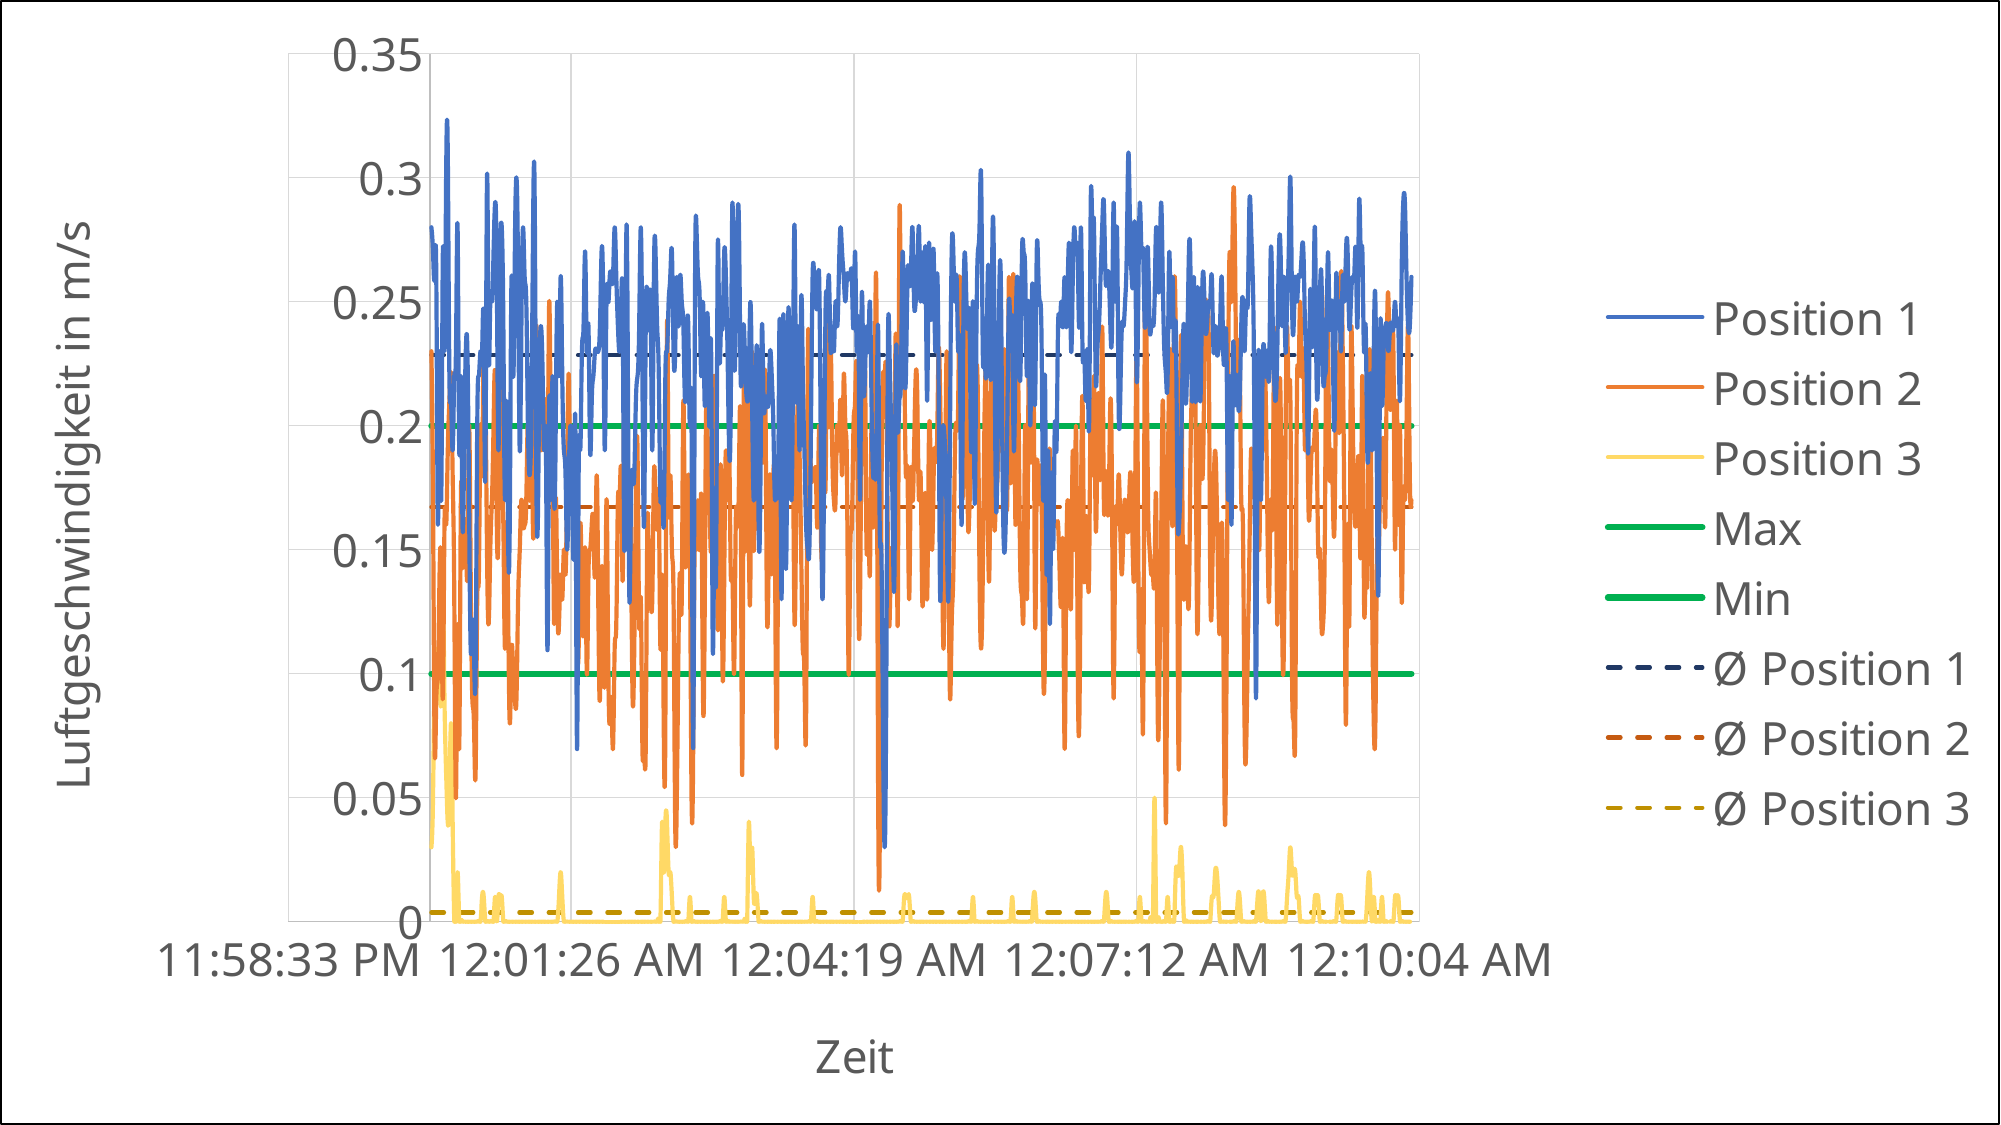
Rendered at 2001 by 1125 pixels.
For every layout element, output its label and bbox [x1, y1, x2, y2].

chart [0, 0, 2000, 1125]
